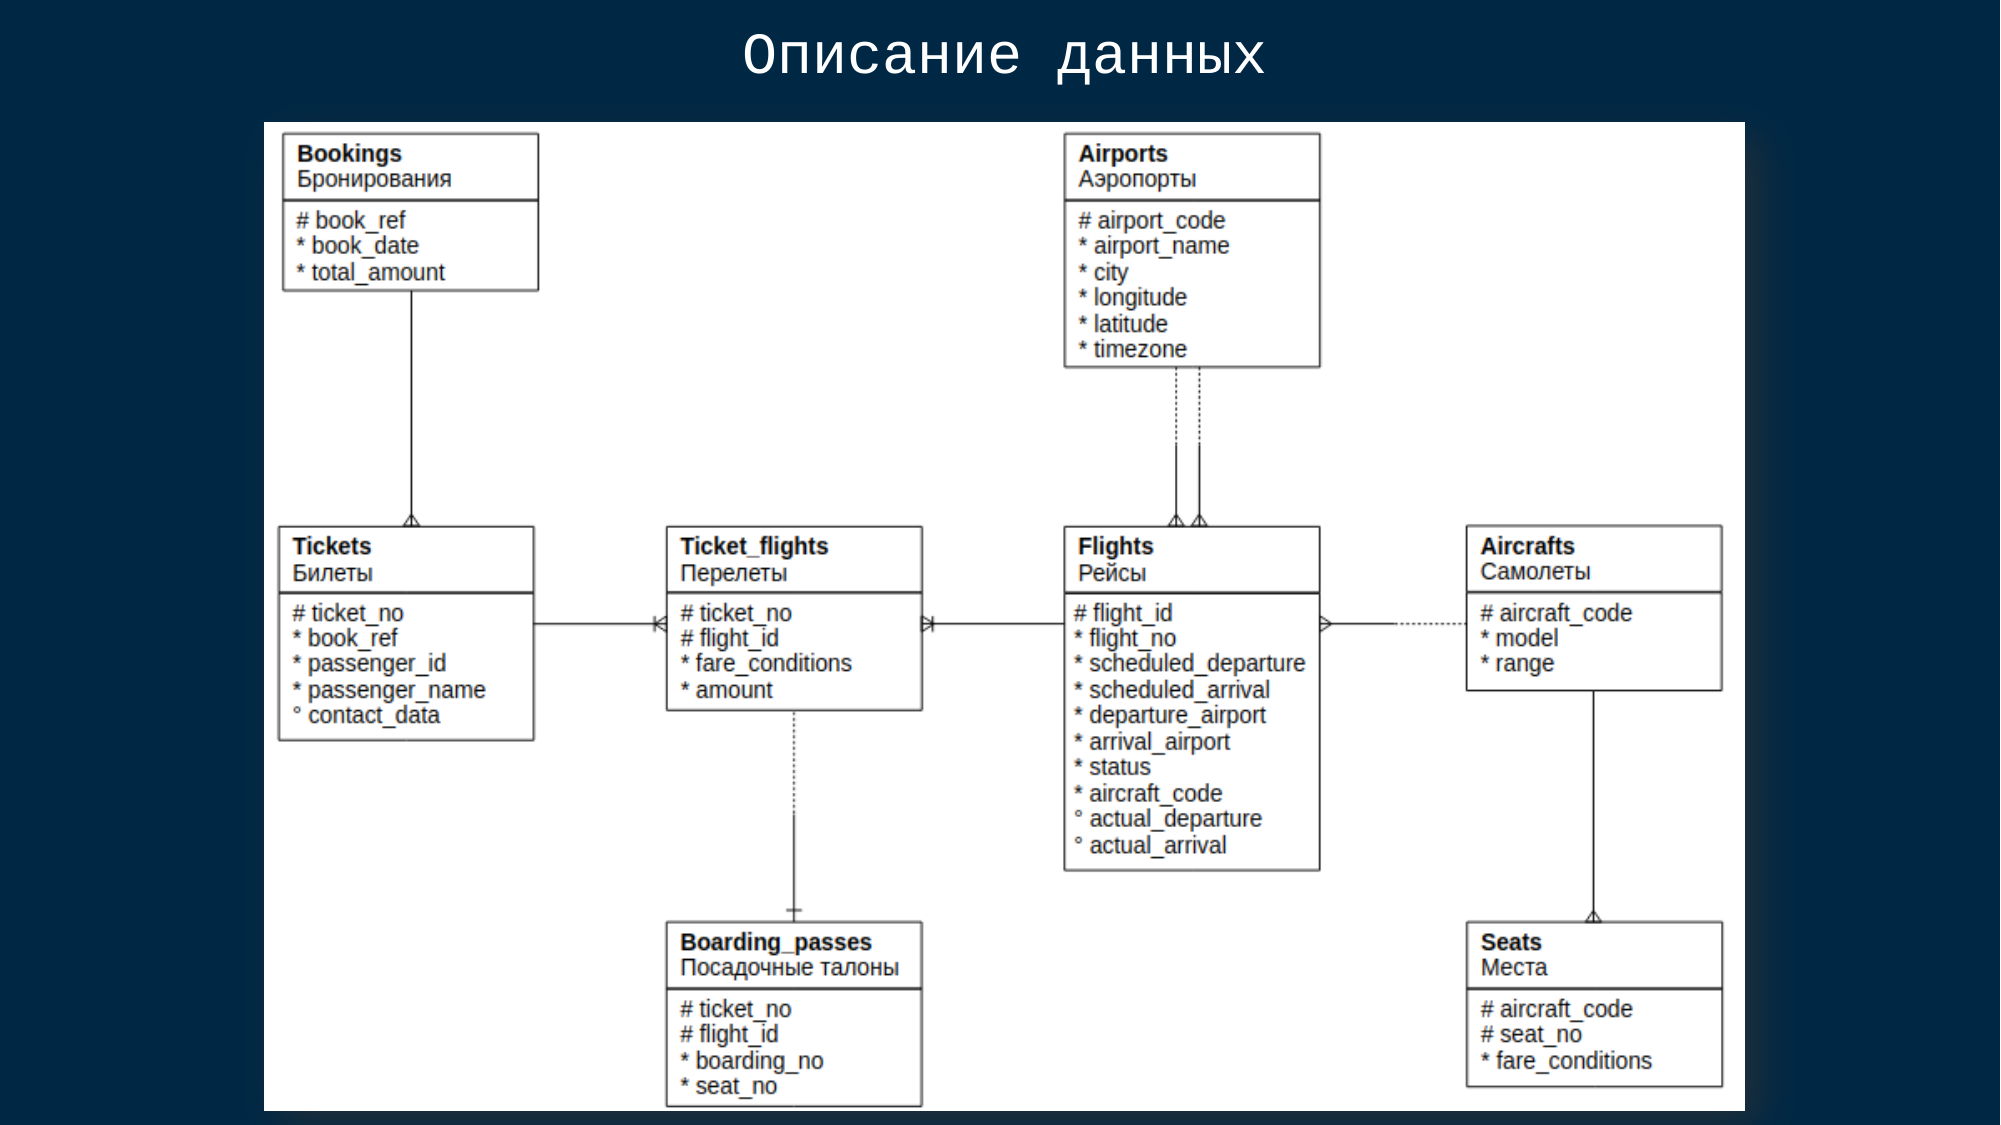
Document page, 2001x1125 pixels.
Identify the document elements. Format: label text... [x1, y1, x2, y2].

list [263, 122, 1745, 1112]
title Описание данных [142, 0, 1867, 123]
